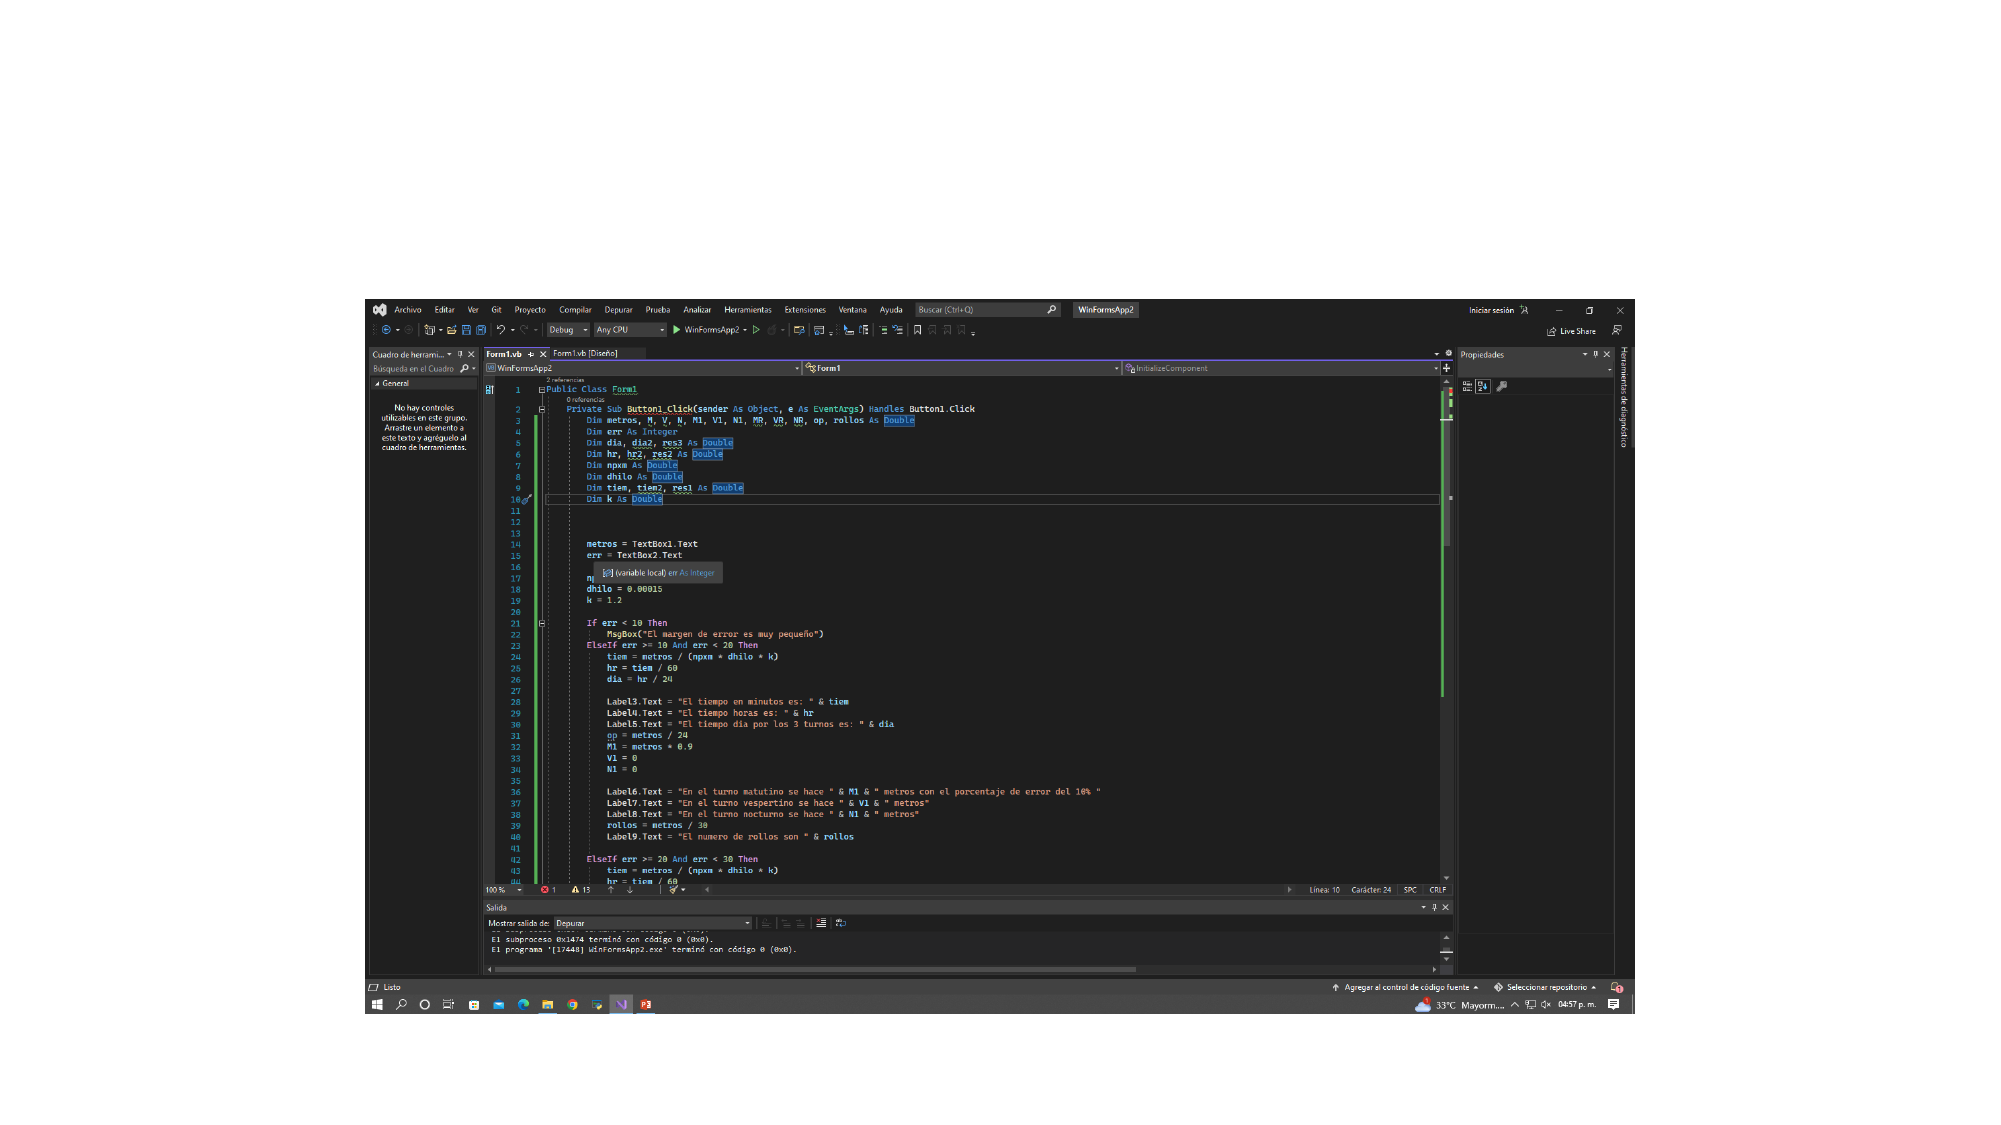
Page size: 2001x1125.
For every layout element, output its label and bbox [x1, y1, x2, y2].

list [365, 299, 1635, 1014]
